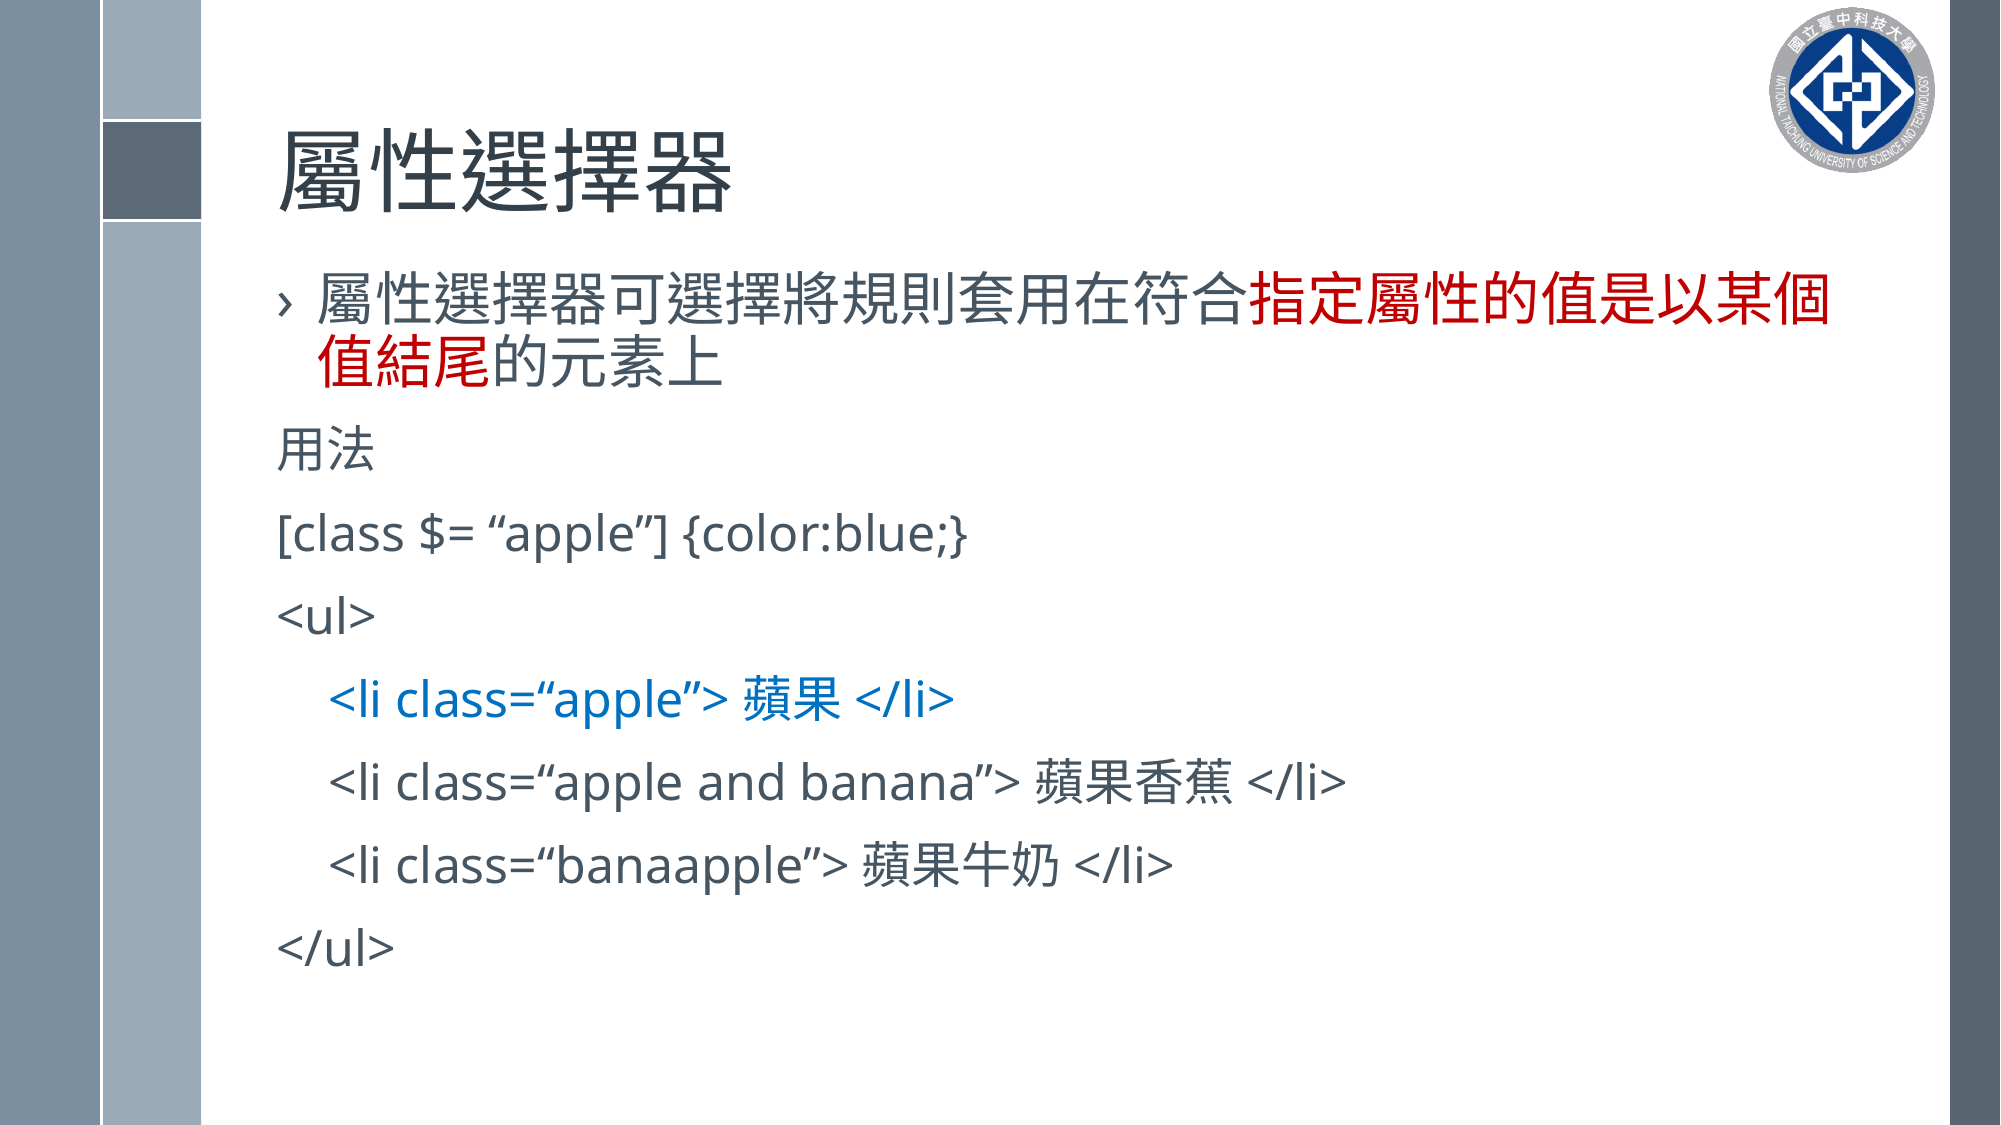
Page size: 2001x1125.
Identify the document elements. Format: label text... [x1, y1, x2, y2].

title 屬性選擇器 [261, 29, 1867, 233]
list 屬性選擇器可選擇將規則套用在符合指定屬性的值是以某個值結尾的元素上 用法 [class $= “apple”] {color:blue;} <ul> <li class=“apple”>蘋果</li> <li class=“apple and banana”>蘋果香蕉</li> <li class=“banaapple”>蘋果牛奶</li> </ul> [261, 262, 1867, 1013]
picture [1769, 7, 1935, 173]
